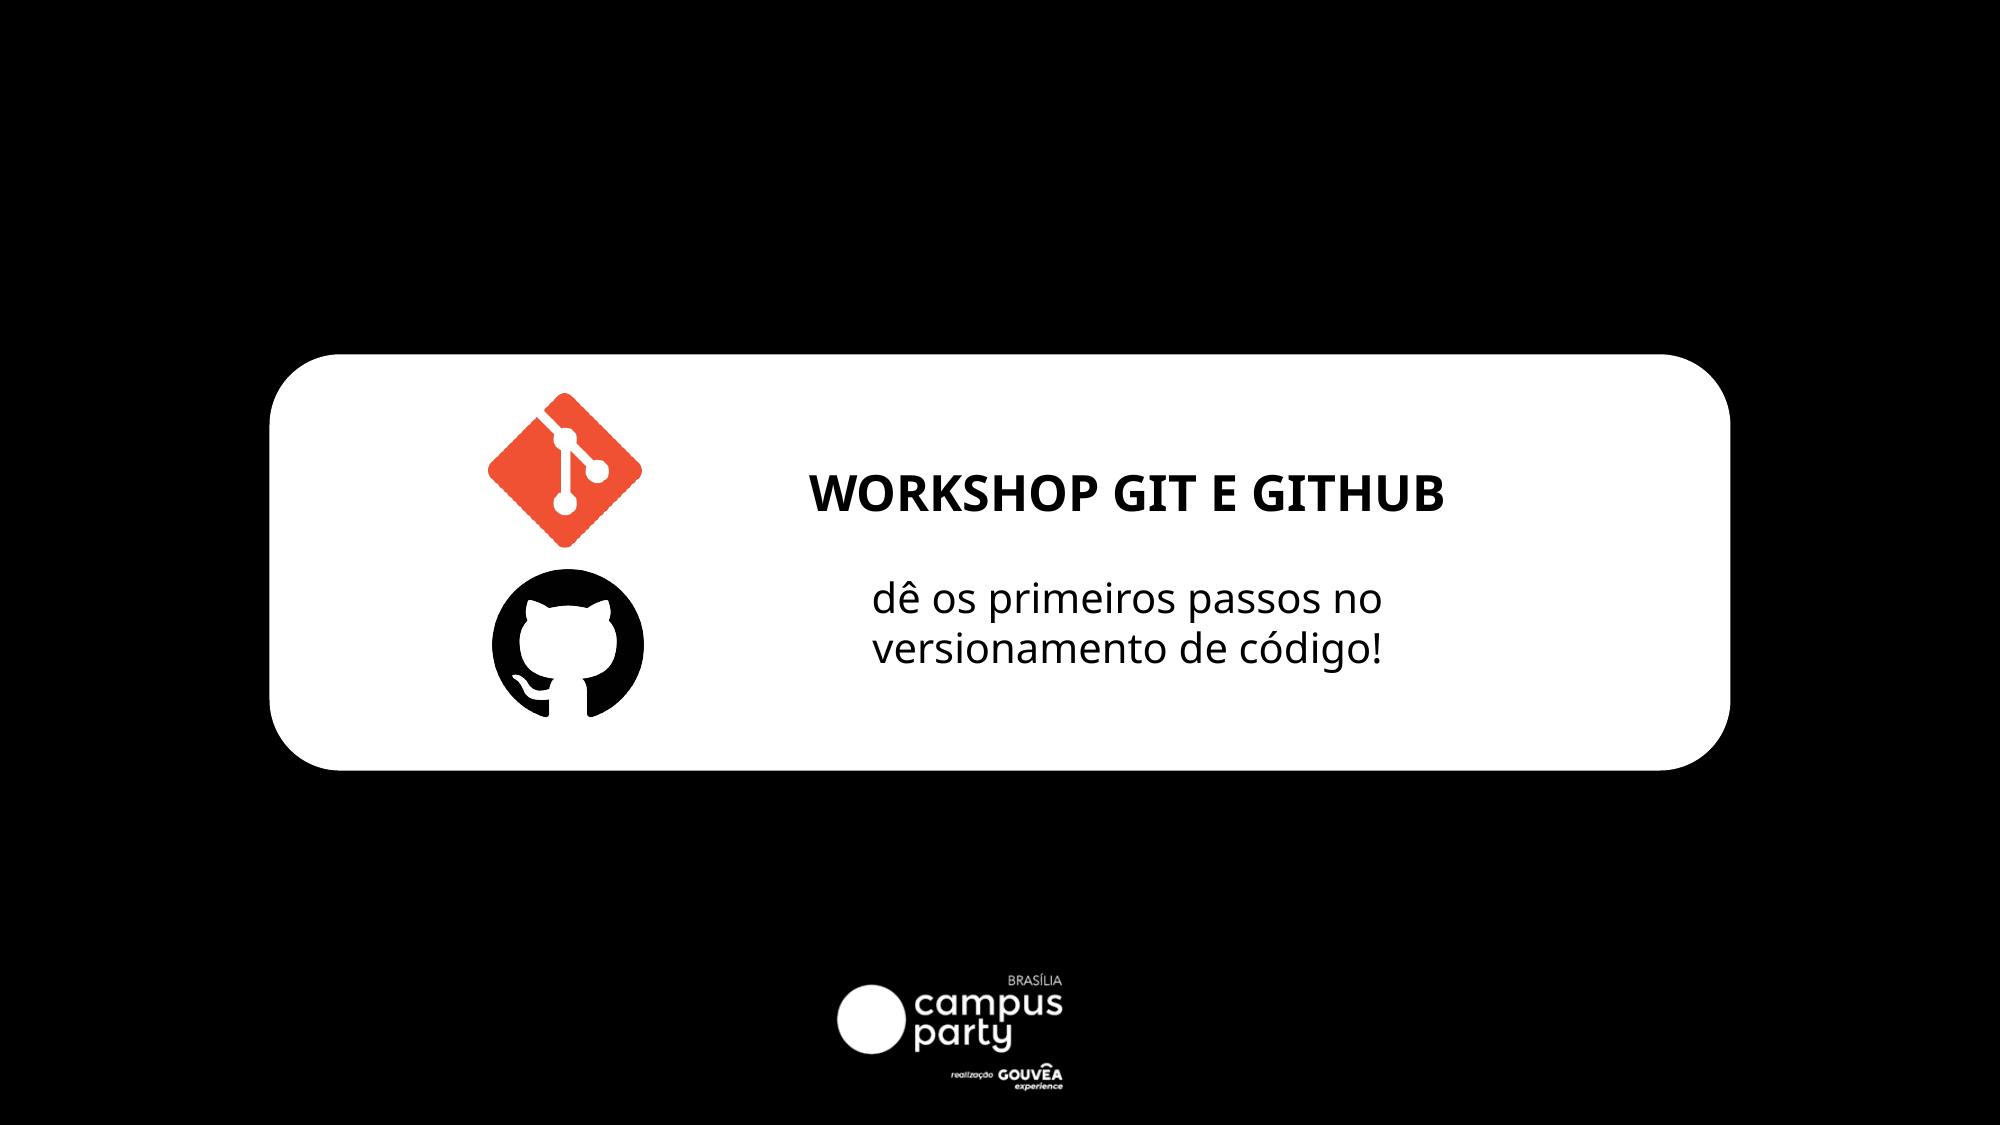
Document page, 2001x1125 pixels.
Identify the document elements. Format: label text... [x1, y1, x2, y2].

picture [816, 966, 1088, 1103]
picture [492, 566, 645, 719]
text_box [269, 354, 1731, 771]
picture [477, 381, 659, 563]
text_box WORKSHOP GIT E GITHUB dê os primeiros passos no versionamento de código! [747, 453, 1508, 679]
